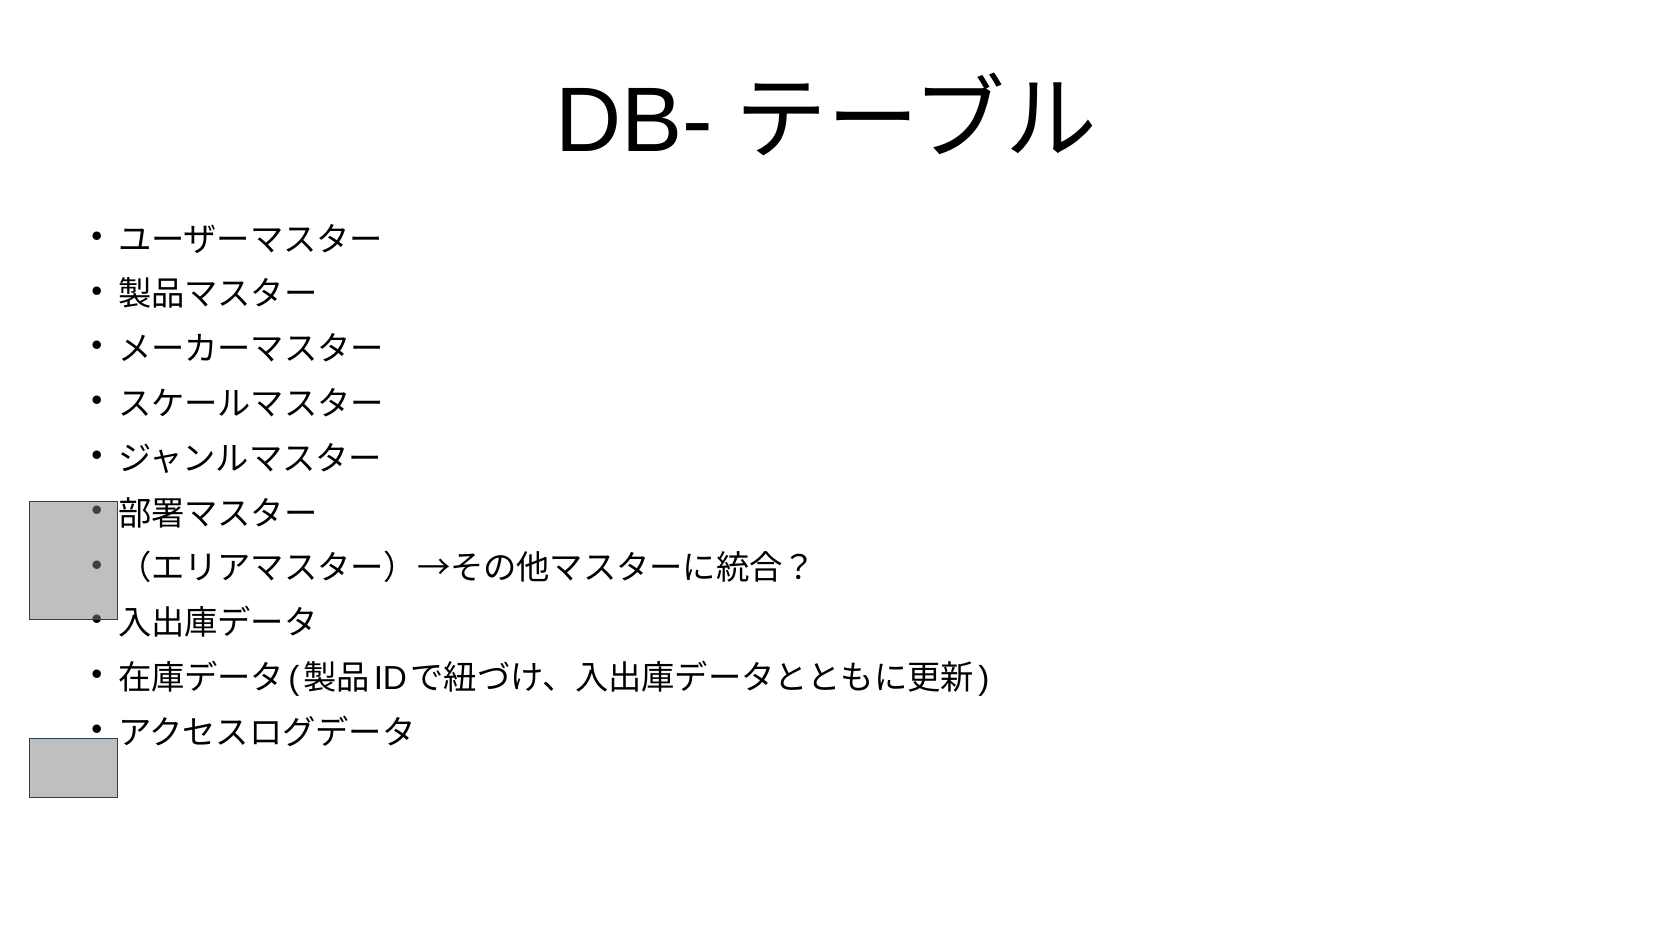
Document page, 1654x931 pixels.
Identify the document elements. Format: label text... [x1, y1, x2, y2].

text_box [29, 501, 118, 620]
title DB-テーブル [82, 37, 1571, 192]
text_box [29, 738, 118, 798]
list ユーザーマスター 製品マスター メーカーマスター スケールマスター ジャンルマスター 部署マスター （エリアマスター）→その他マスターに統合？ 入出庫データ 在庫データ(製品IDで紐づけ、入出庫データとともに更新) アクセスログデータ [82, 217, 1571, 757]
